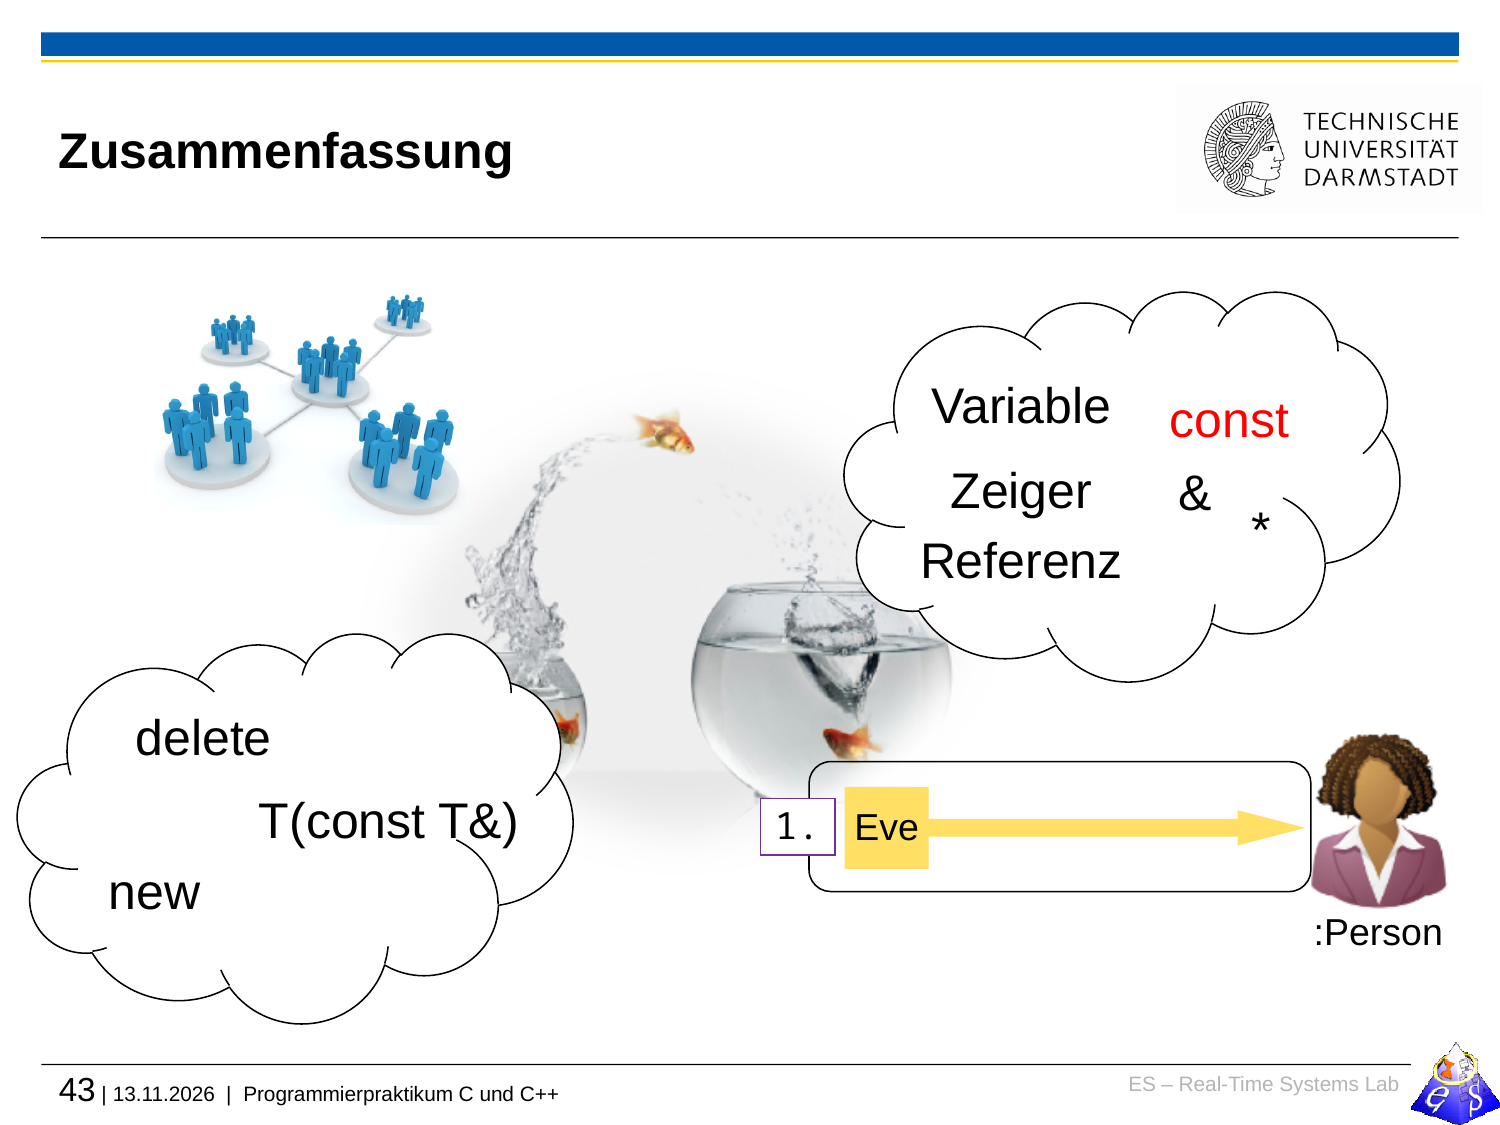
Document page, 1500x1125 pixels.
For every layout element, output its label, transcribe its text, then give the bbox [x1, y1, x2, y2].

text_box const [1155, 385, 1305, 456]
text_box * [1236, 495, 1286, 567]
picture [1187, 84, 1483, 214]
text_box delete [121, 703, 287, 775]
text_box new [93, 857, 216, 928]
picture [1411, 1041, 1500, 1125]
text_box [17, 635, 537, 1025]
text_box Variable [1018, 371, 1127, 443]
title Zusammenfassung [58, 80, 1187, 218]
picture [1310, 727, 1460, 912]
text_box [910, 292, 1400, 683]
text_box [826, 761, 1305, 892]
text_box Referenz [1018, 526, 1138, 598]
text_box Zeiger [1018, 456, 1107, 526]
text_box & [1163, 458, 1227, 529]
text_box T(const T&) [243, 786, 342, 857]
text_box :Person [1298, 904, 1458, 962]
picture [154, 290, 1014, 884]
